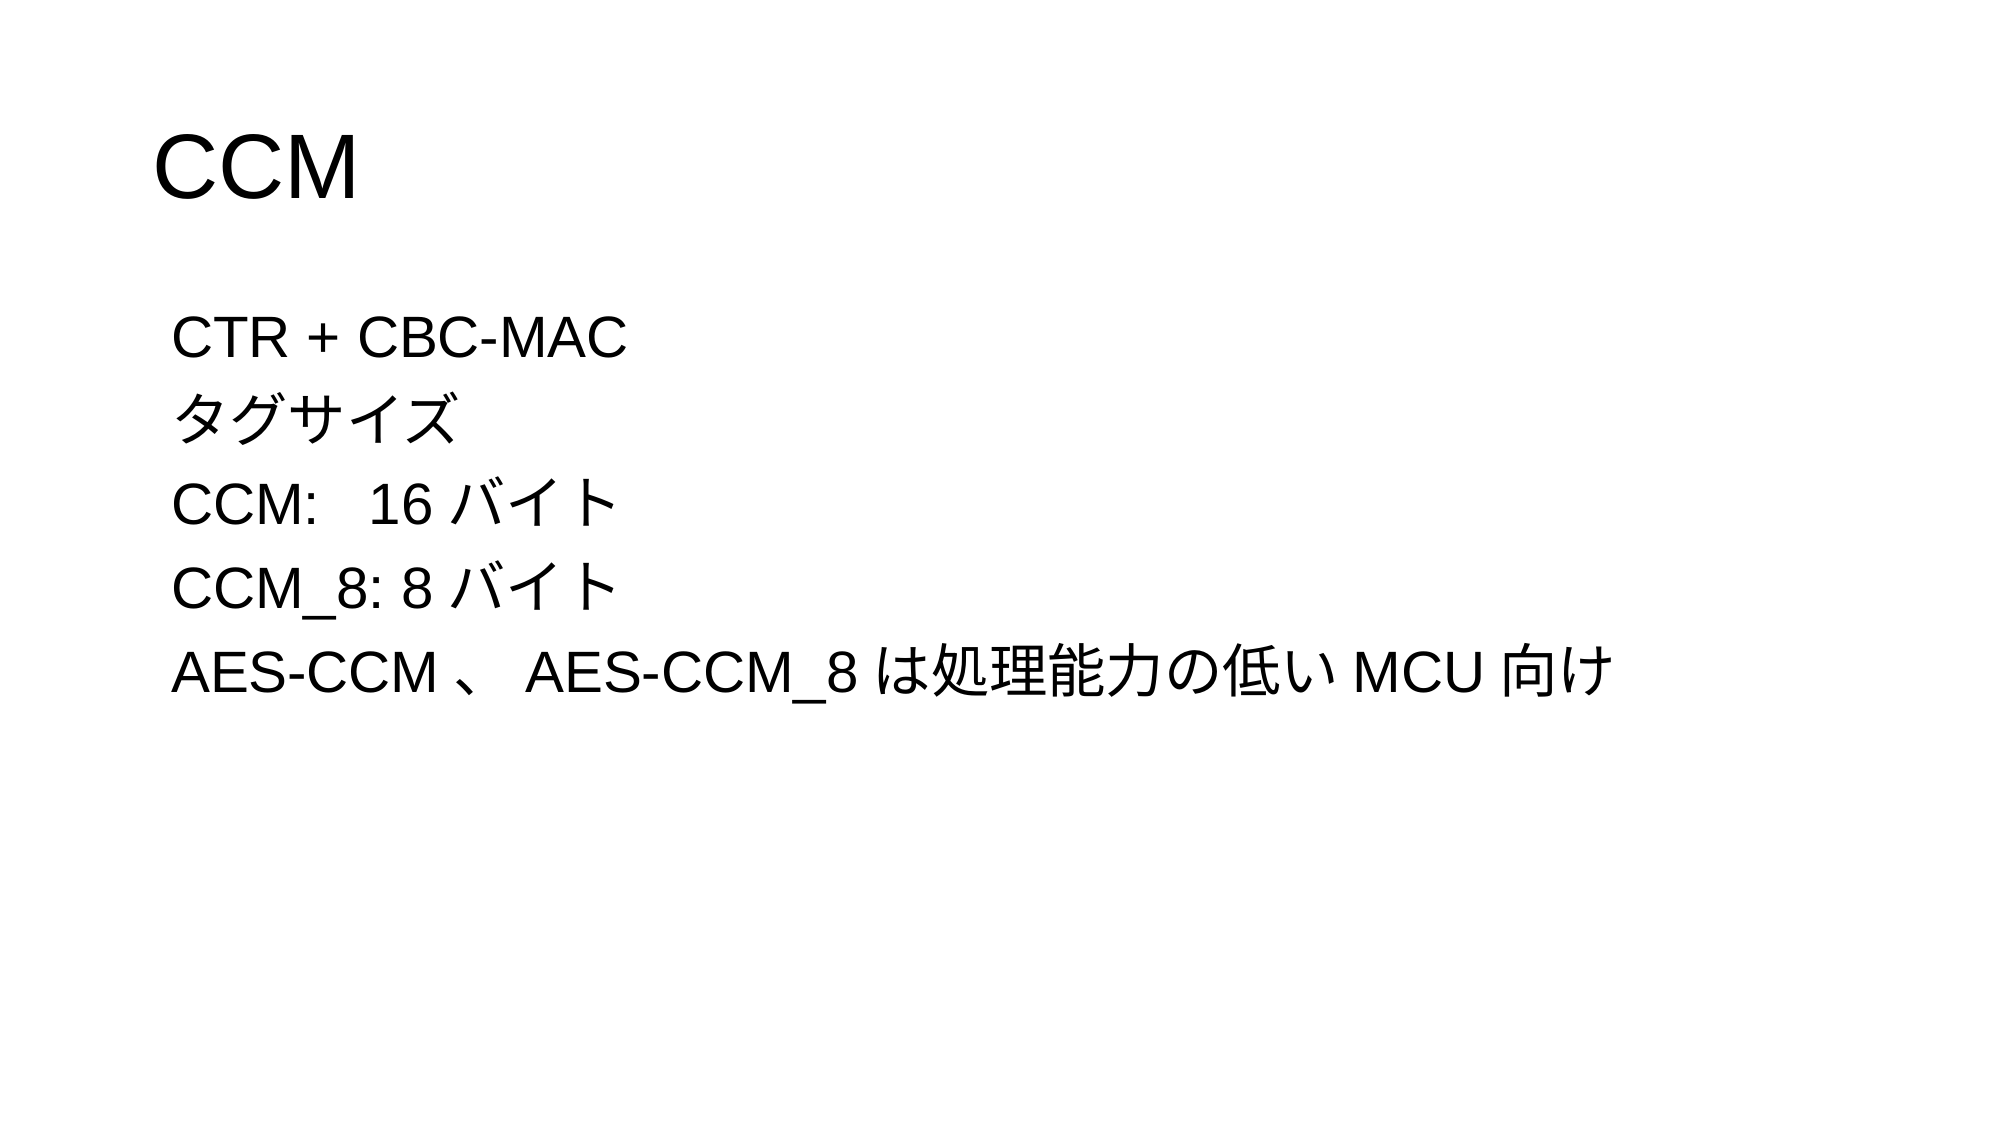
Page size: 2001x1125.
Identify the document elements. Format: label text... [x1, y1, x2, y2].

title CCM [137, 59, 1863, 278]
list CTR + CBC-MAC タグサイズ CCM: 16バイト CCM_8: 8バイト AES-CCM、AES-CCM_8は処理能力の低いMCU向け [137, 299, 1863, 1014]
